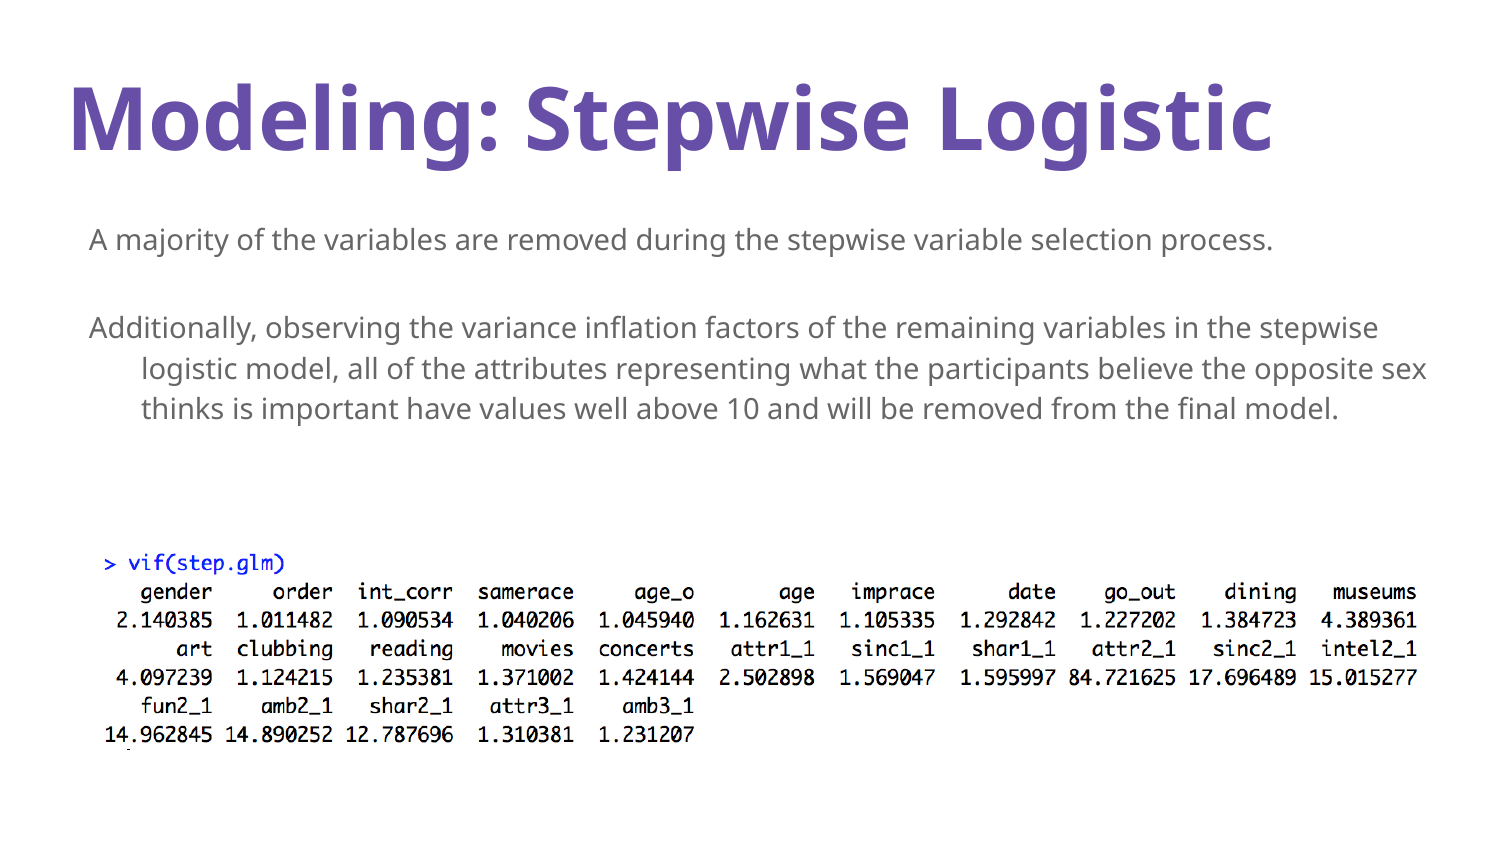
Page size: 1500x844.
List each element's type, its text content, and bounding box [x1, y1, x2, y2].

picture [99, 548, 1450, 750]
list A majority of the variables are removed during the stepwise variable selection process. Additionally, observing the variance inflation factors of the remaining variables in the stepwise logistic model, all of the attributes representing what the participants believe the opposite sex thinks is important have values well above 10 and will be removed from the final model. [51, 201, 1449, 750]
title Modeling: Stepwise Logistic [51, 48, 1449, 180]
